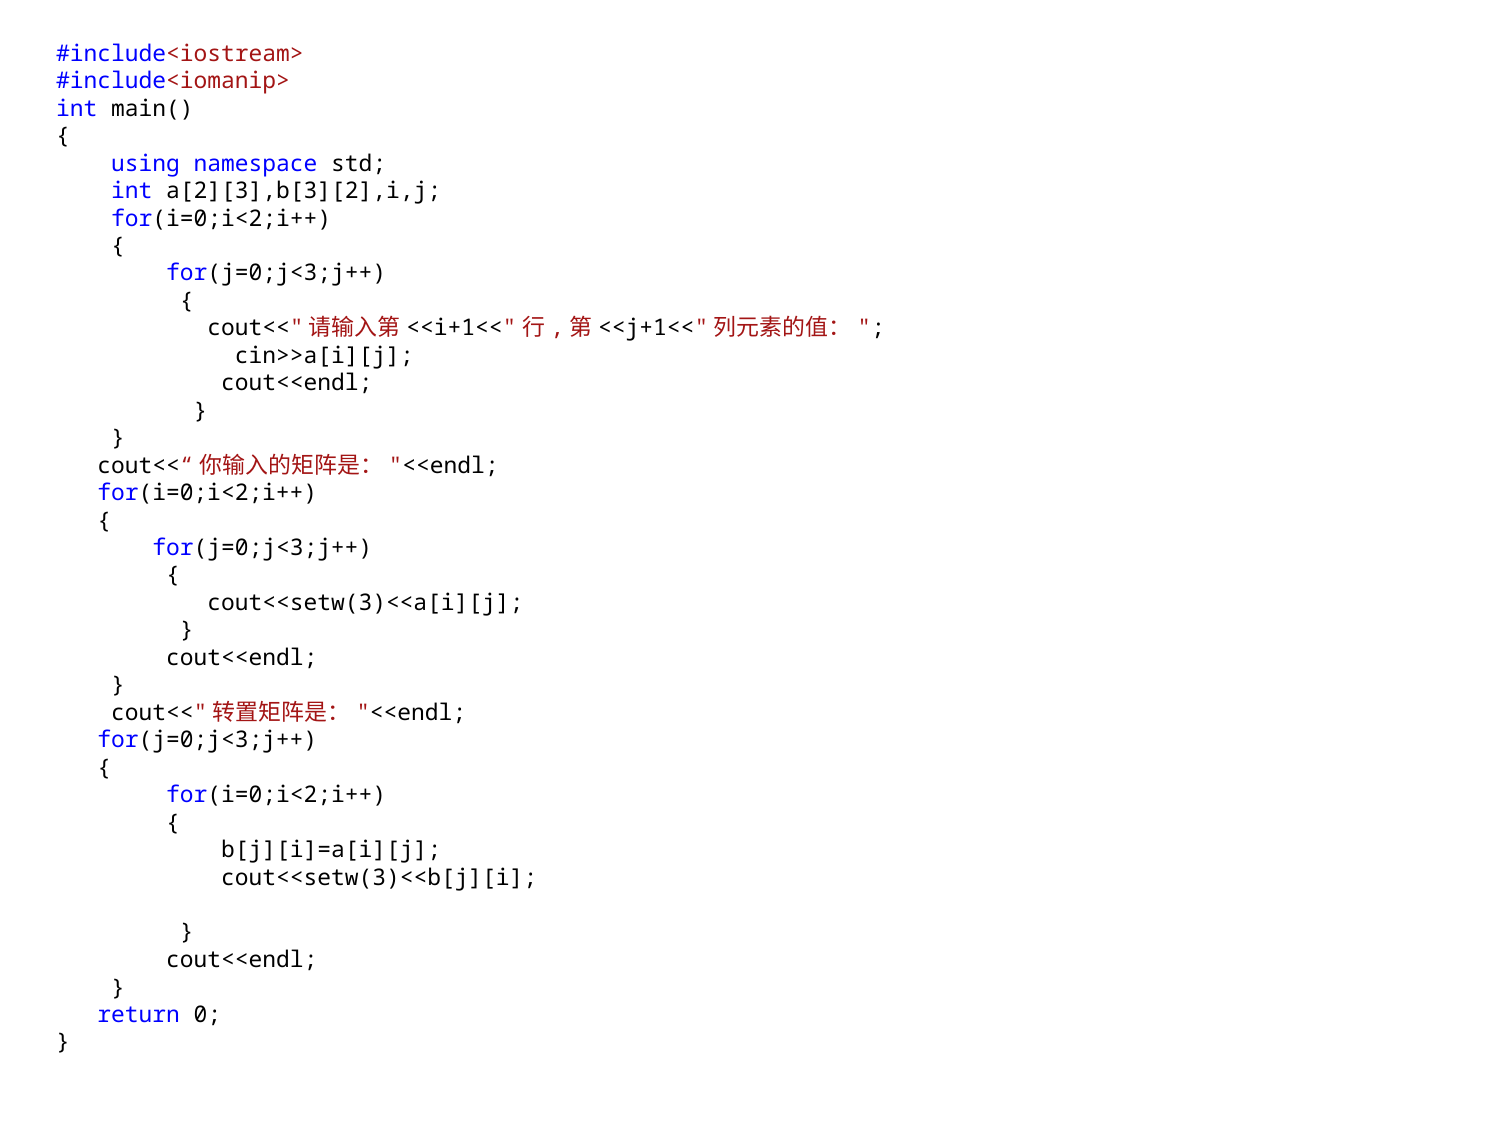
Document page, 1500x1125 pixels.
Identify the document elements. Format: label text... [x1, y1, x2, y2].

text_box #include<iostream> #include<iomanip> int main() { using namespace std; int a[2][3],b[3][2],i,j; for(i=0;i<2;i++) { for(j=0;j<3;j++) { cout<<"请输入第<<i+1<<"行,第<<j+1<<"列元素的值："; cin>>a[i][j]; cout<<endl; } } cout<<“你输入的矩阵是："<<endl; for(i=0;i<2;i++) { for(j=0;j<3;j++) { cout<<setw(3)<<a[i][j]; } cout<<endl; } cout<<"转置矩阵是："<<endl; for(j=0;j<3;j++) { for(i=0;i<2;i++) { b[j][i]=a[i][j]; cout<<setw(3)<<b[j][i]; } cout<<endl; } return 0; } [41, 30, 1459, 1062]
